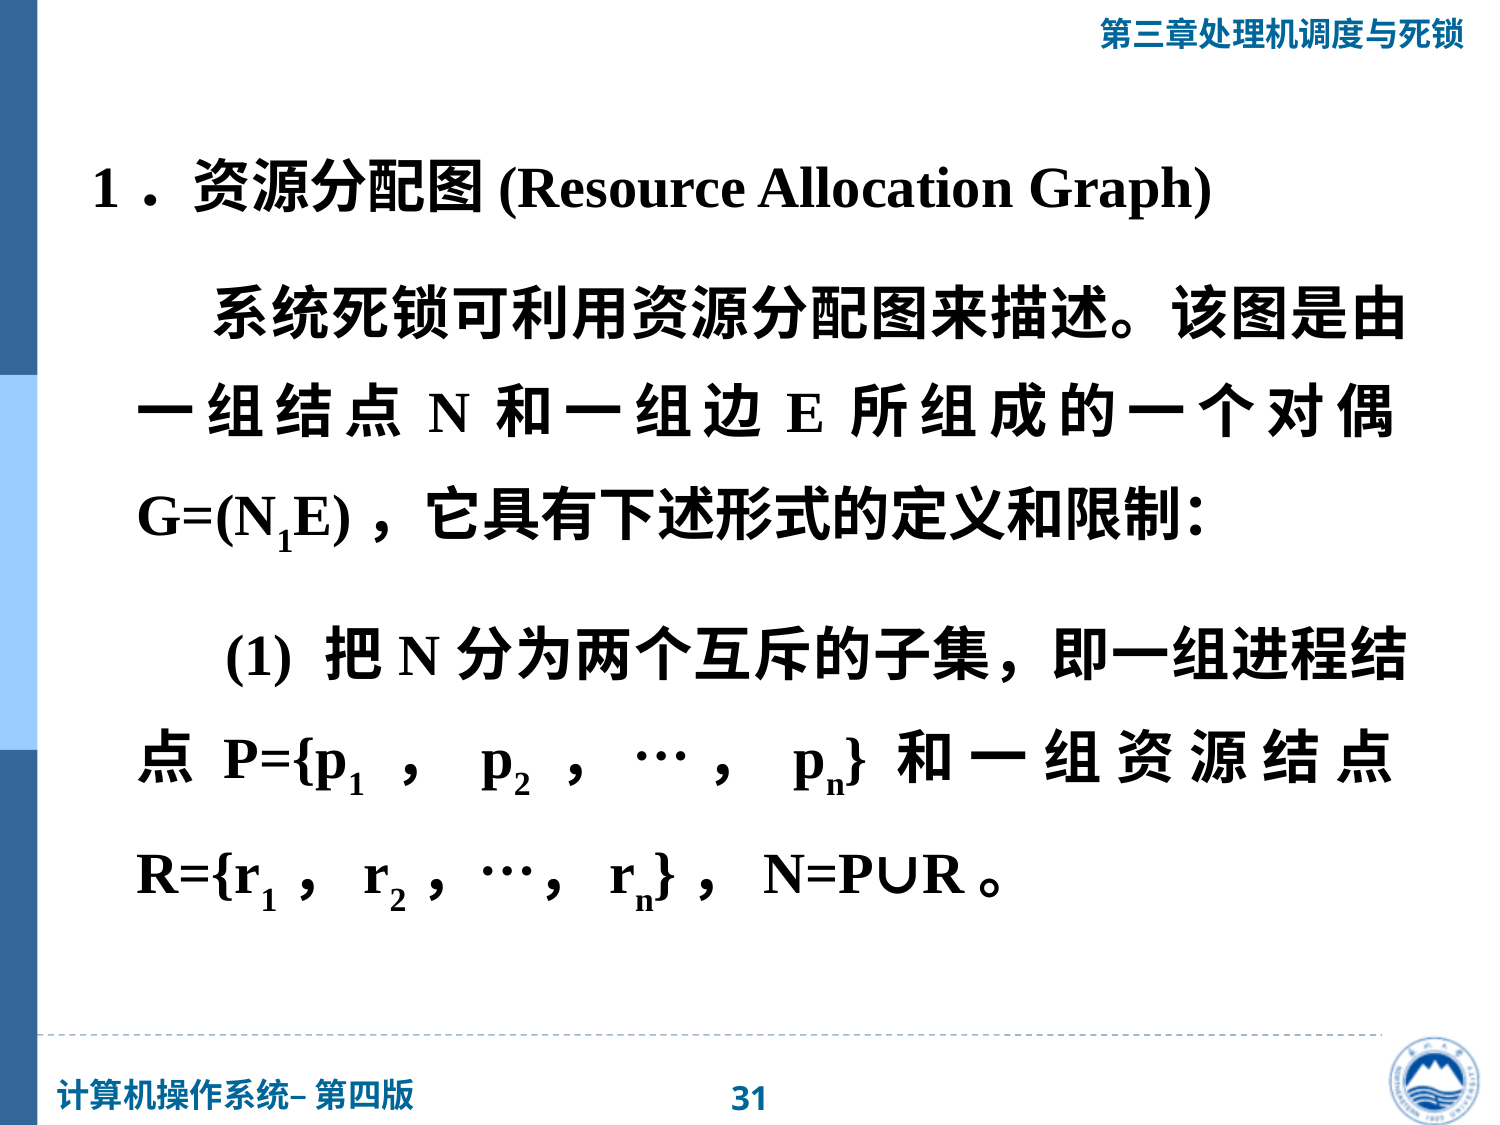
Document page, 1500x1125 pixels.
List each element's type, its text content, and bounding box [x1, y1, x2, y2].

picture [1382, 1033, 1482, 1125]
list 1．资源分配图(Resource Allocation Graph) 系统死锁可利用资源分配图来描述。该图是由一组结点N和一组边E所组成的一个对偶G=(N1E)，它具有下述形式的定义和限制： (1) 把N分为两个互斥的子集，即一组进程结点P={p1，p2，…，pn}和一组资源结点R={r1，r2，…，rn}，N=P∪R。 [76, 113, 1424, 1000]
